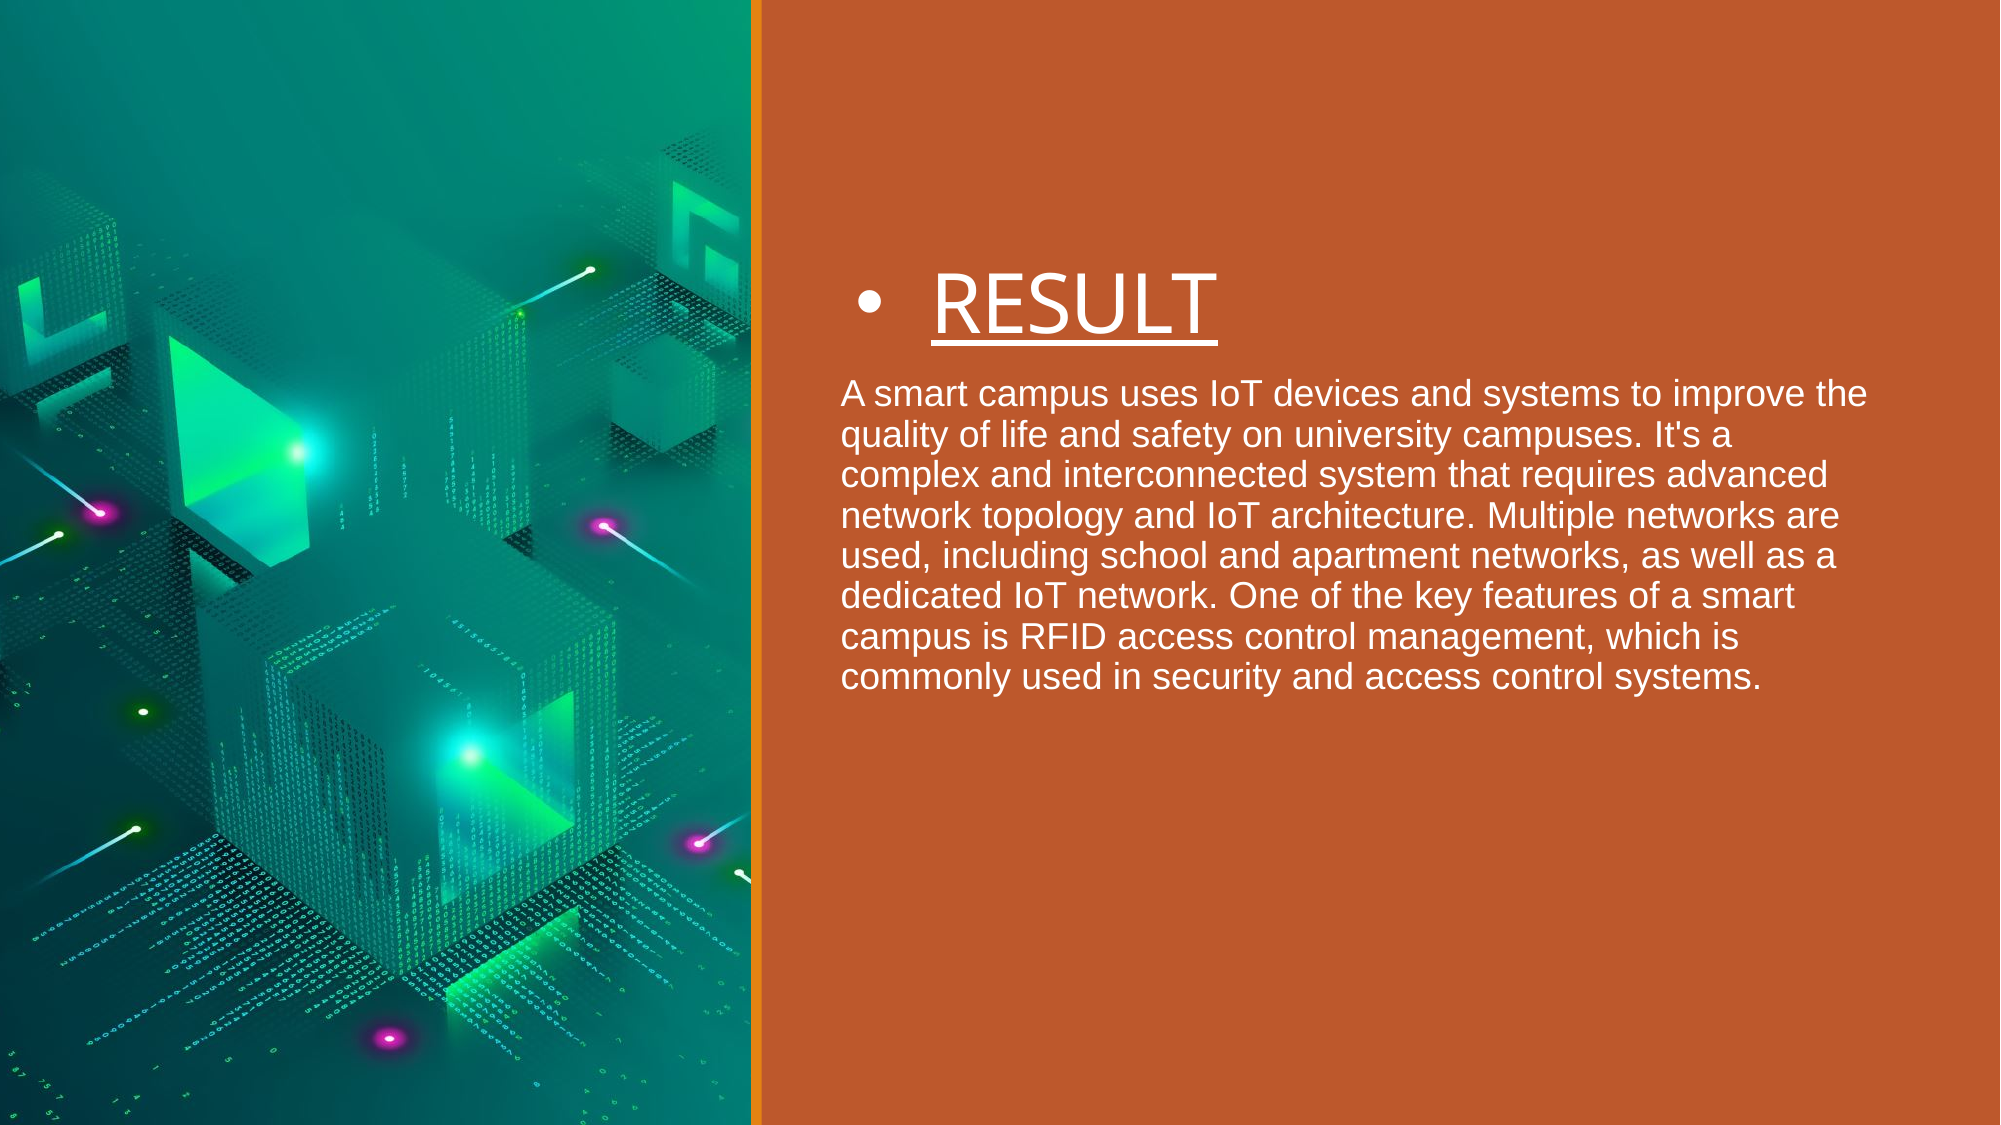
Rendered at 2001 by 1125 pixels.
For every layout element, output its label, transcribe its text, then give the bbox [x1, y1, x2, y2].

picture [0, 0, 752, 1125]
title RESULT [840, 84, 1881, 359]
text_box [759, 0, 763, 1125]
list A smart campus uses IoT devices and systems to improve the quality of life and safety on university campuses. It's a complex and interconnected system that requires advanced network topology and IoT architecture. Multiple networks are used, including school and apartment networks, as well as a dedicated IoT network. One of the key features of a smart campus is RFID access control management, which is commonly used in security and access control systems. [840, 366, 1881, 966]
text_box [763, 0, 2000, 1125]
